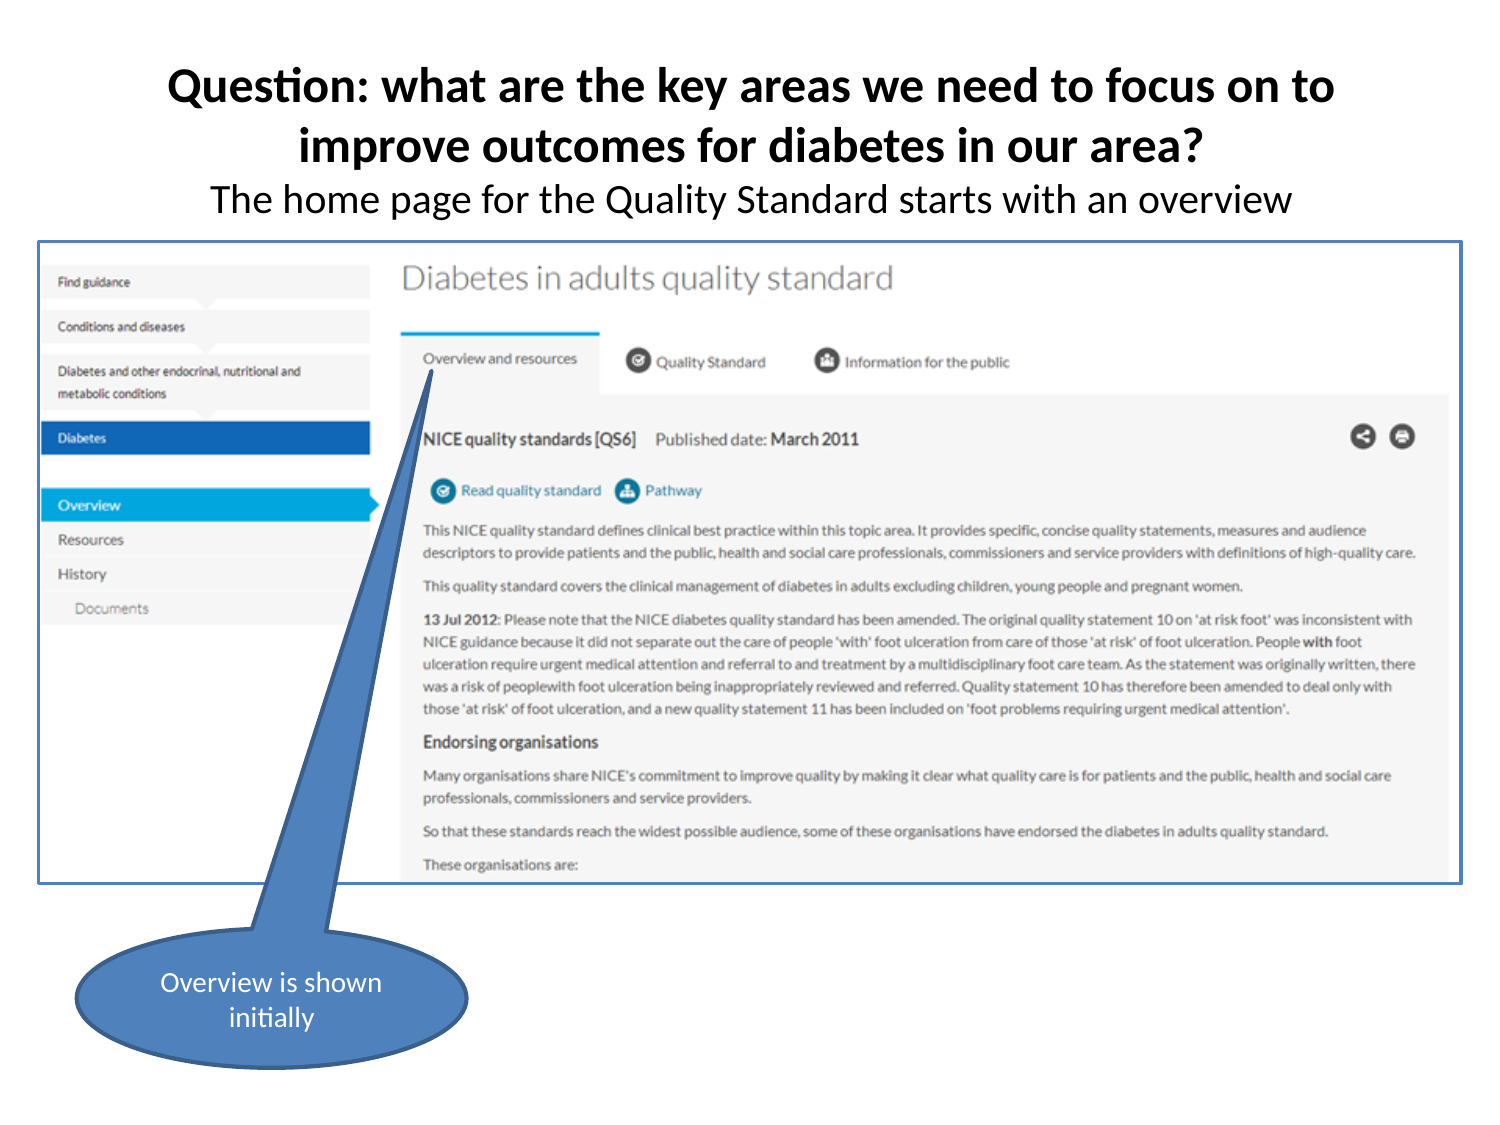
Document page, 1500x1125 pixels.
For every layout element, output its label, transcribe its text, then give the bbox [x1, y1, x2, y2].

text_box Overview is shown initially [74, 890, 469, 1070]
title Question: what are the key areas we need to focus on to improve outcomes for diabetes in our area? The home page for the Quality Standard starts with an overview [76, 54, 1427, 220]
picture [40, 242, 1460, 883]
